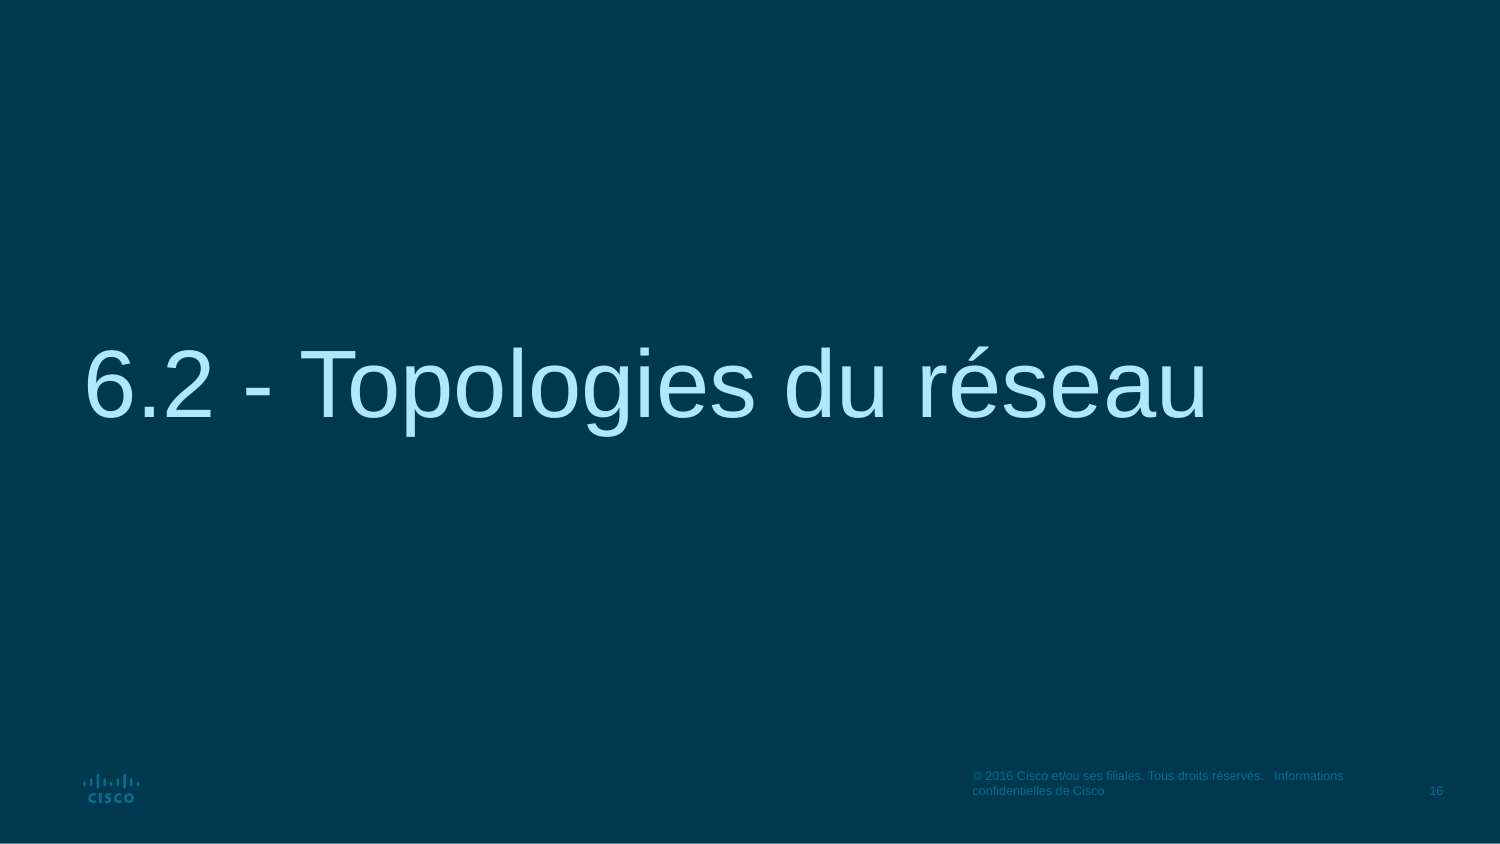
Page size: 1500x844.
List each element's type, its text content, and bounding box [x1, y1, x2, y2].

title 6.2 - Topologies du réseau [68, 293, 1356, 446]
